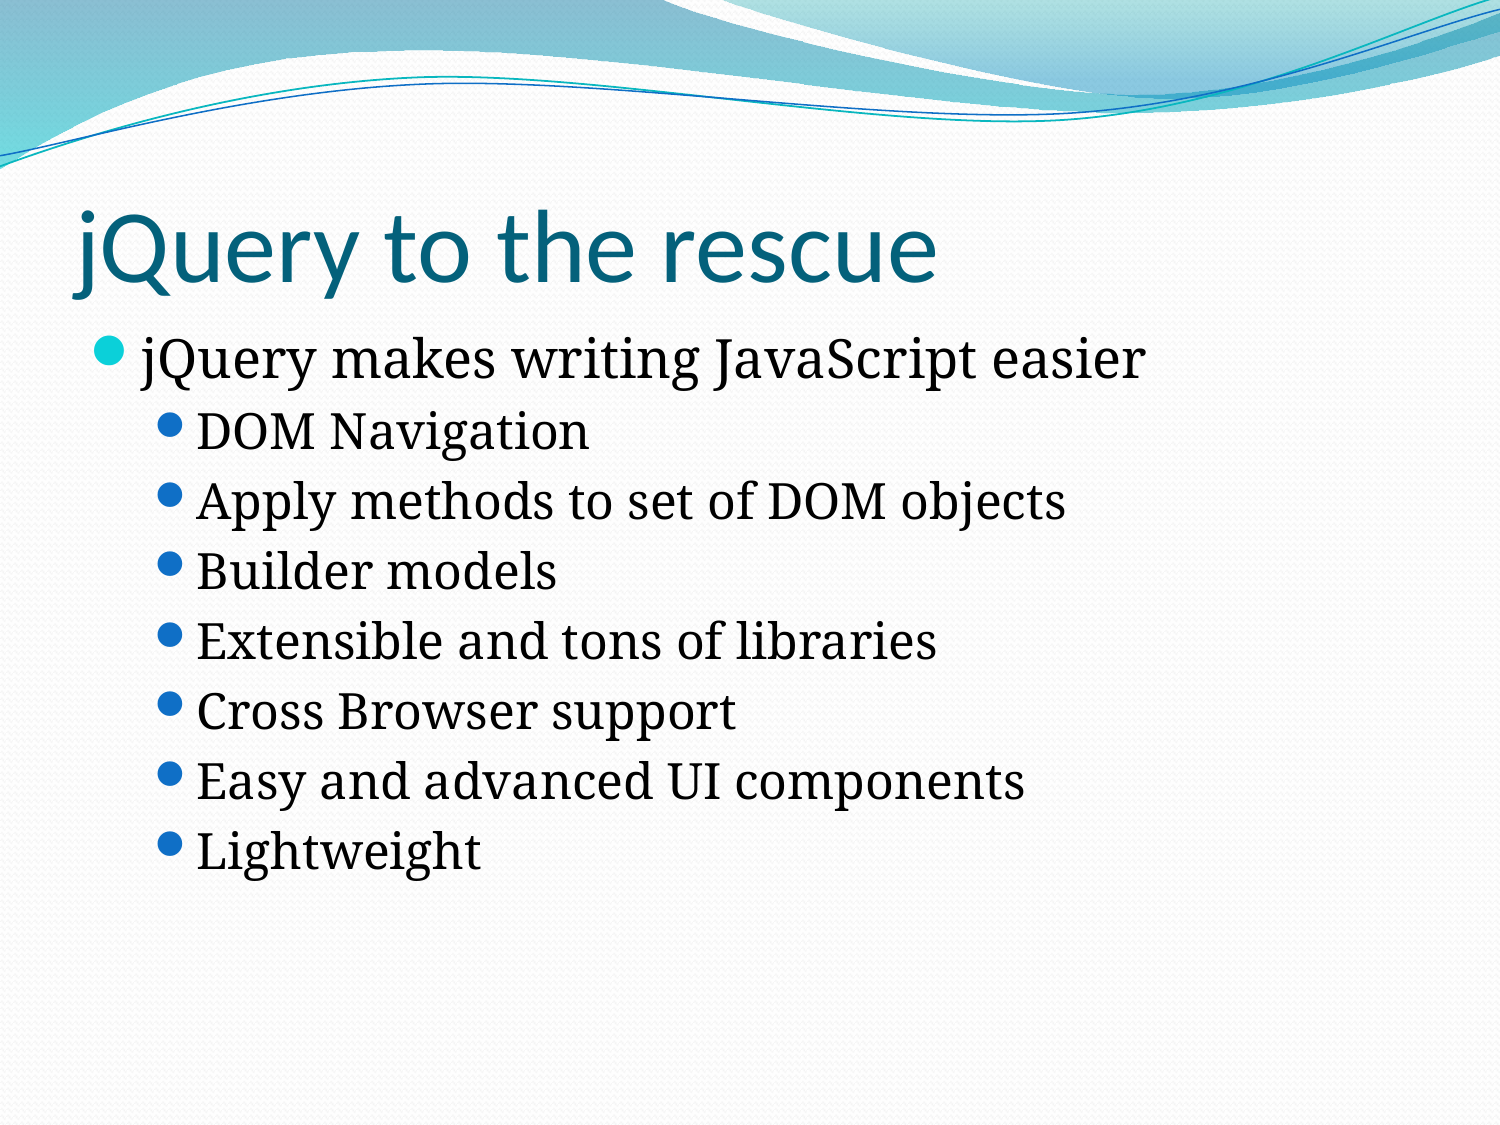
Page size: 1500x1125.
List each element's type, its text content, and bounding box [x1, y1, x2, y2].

list jQuery makes writing JavaScript easier DOM Navigation Apply methods to set of DOM objects Builder models Extensible and tons of libraries Cross Browser support Easy and advanced UI components Lightweight [75, 317, 1425, 1038]
title jQuery to the rescue [75, 115, 1425, 303]
